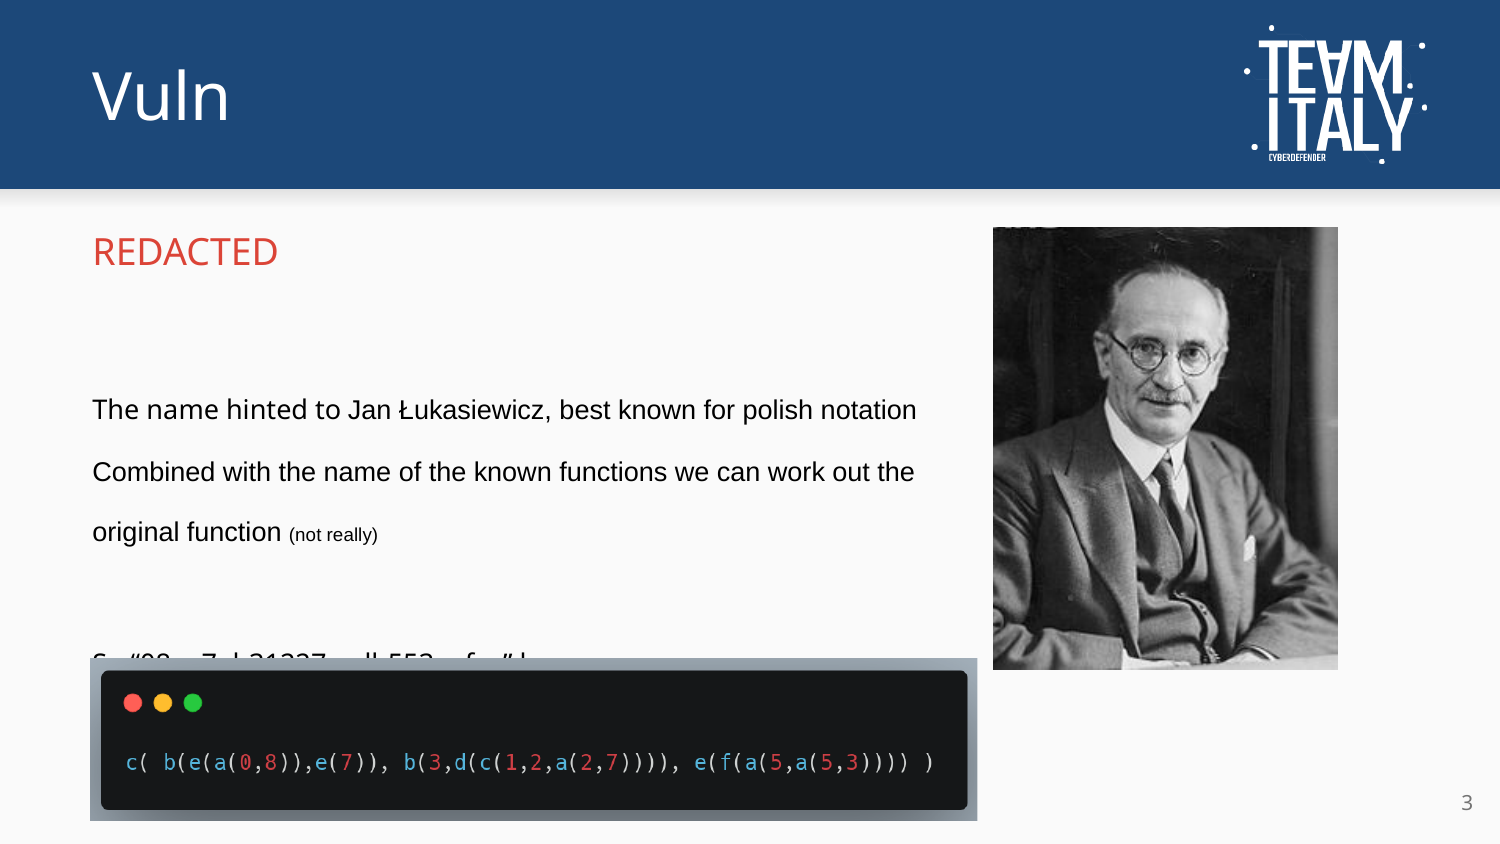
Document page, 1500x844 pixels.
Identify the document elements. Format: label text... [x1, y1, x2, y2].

slide_number ‹#› [1398, 770, 1489, 835]
picture [1245, 25, 1427, 164]
picture [993, 227, 1338, 670]
title Vuln [77, 0, 1245, 190]
list REDACTED The name hinted to Jan Łukasiewicz, best known for polish notation Combined with the name of the known functions we can work out the original function (not really) So “08ae7eb31227acdb553aafec” becomes [77, 202, 1427, 760]
picture [89, 658, 978, 821]
